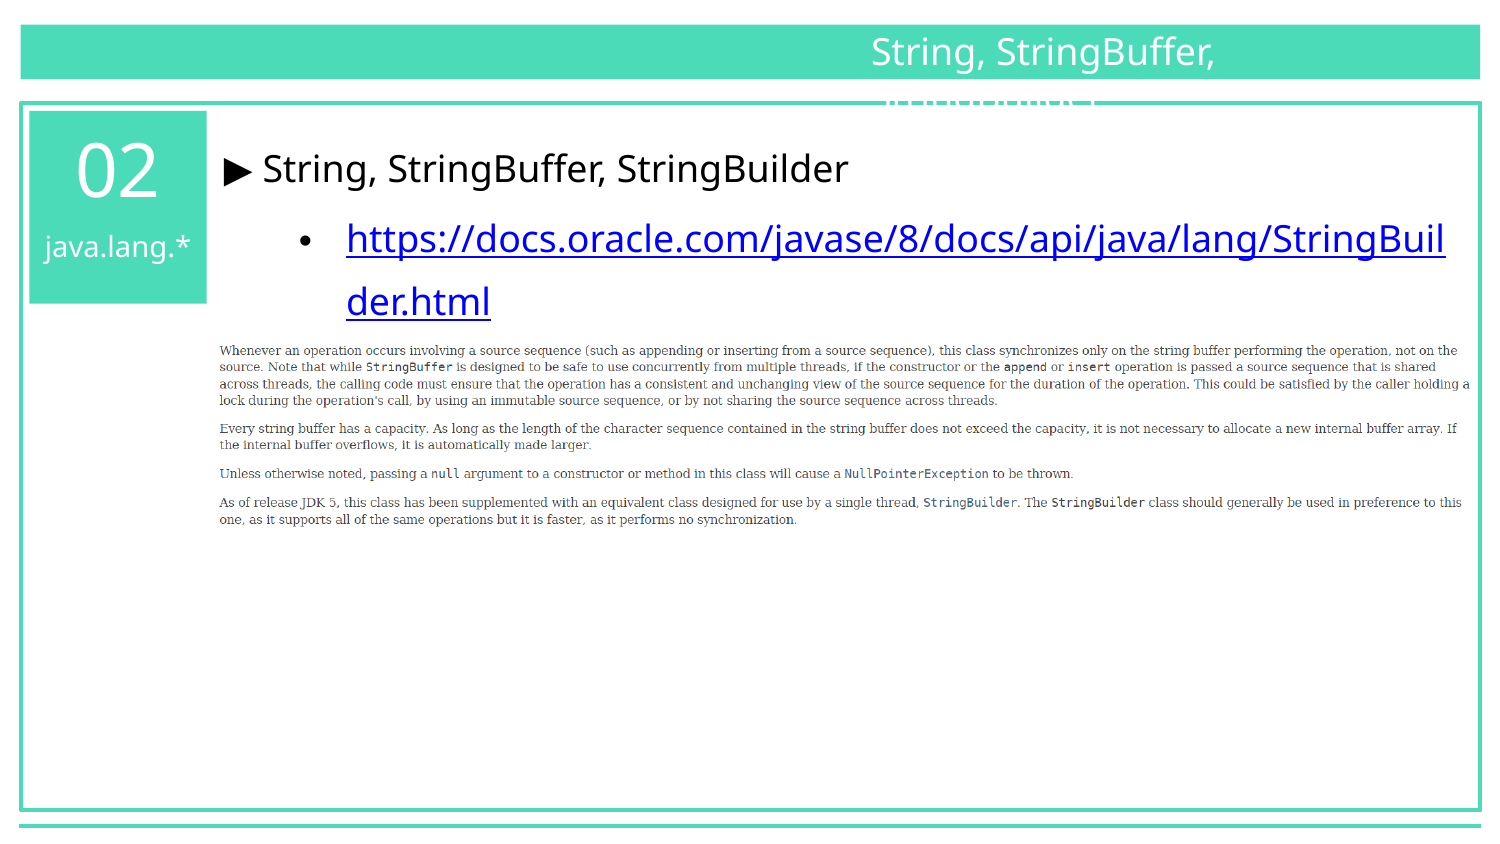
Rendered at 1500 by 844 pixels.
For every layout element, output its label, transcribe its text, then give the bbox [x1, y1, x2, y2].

text_box 02 [60, 114, 176, 220]
text_box [27, 109, 209, 306]
text_box java.lang.* [29, 220, 207, 271]
text_box String, StringBuffer, StringBuilder [856, 20, 1471, 114]
text_box ▶ String, StringBuffer, StringBuilder https://docs.oracle.com/javase/8/docs/api/java/lang/StringBuilder.html [209, 114, 1471, 274]
picture [213, 335, 1476, 541]
